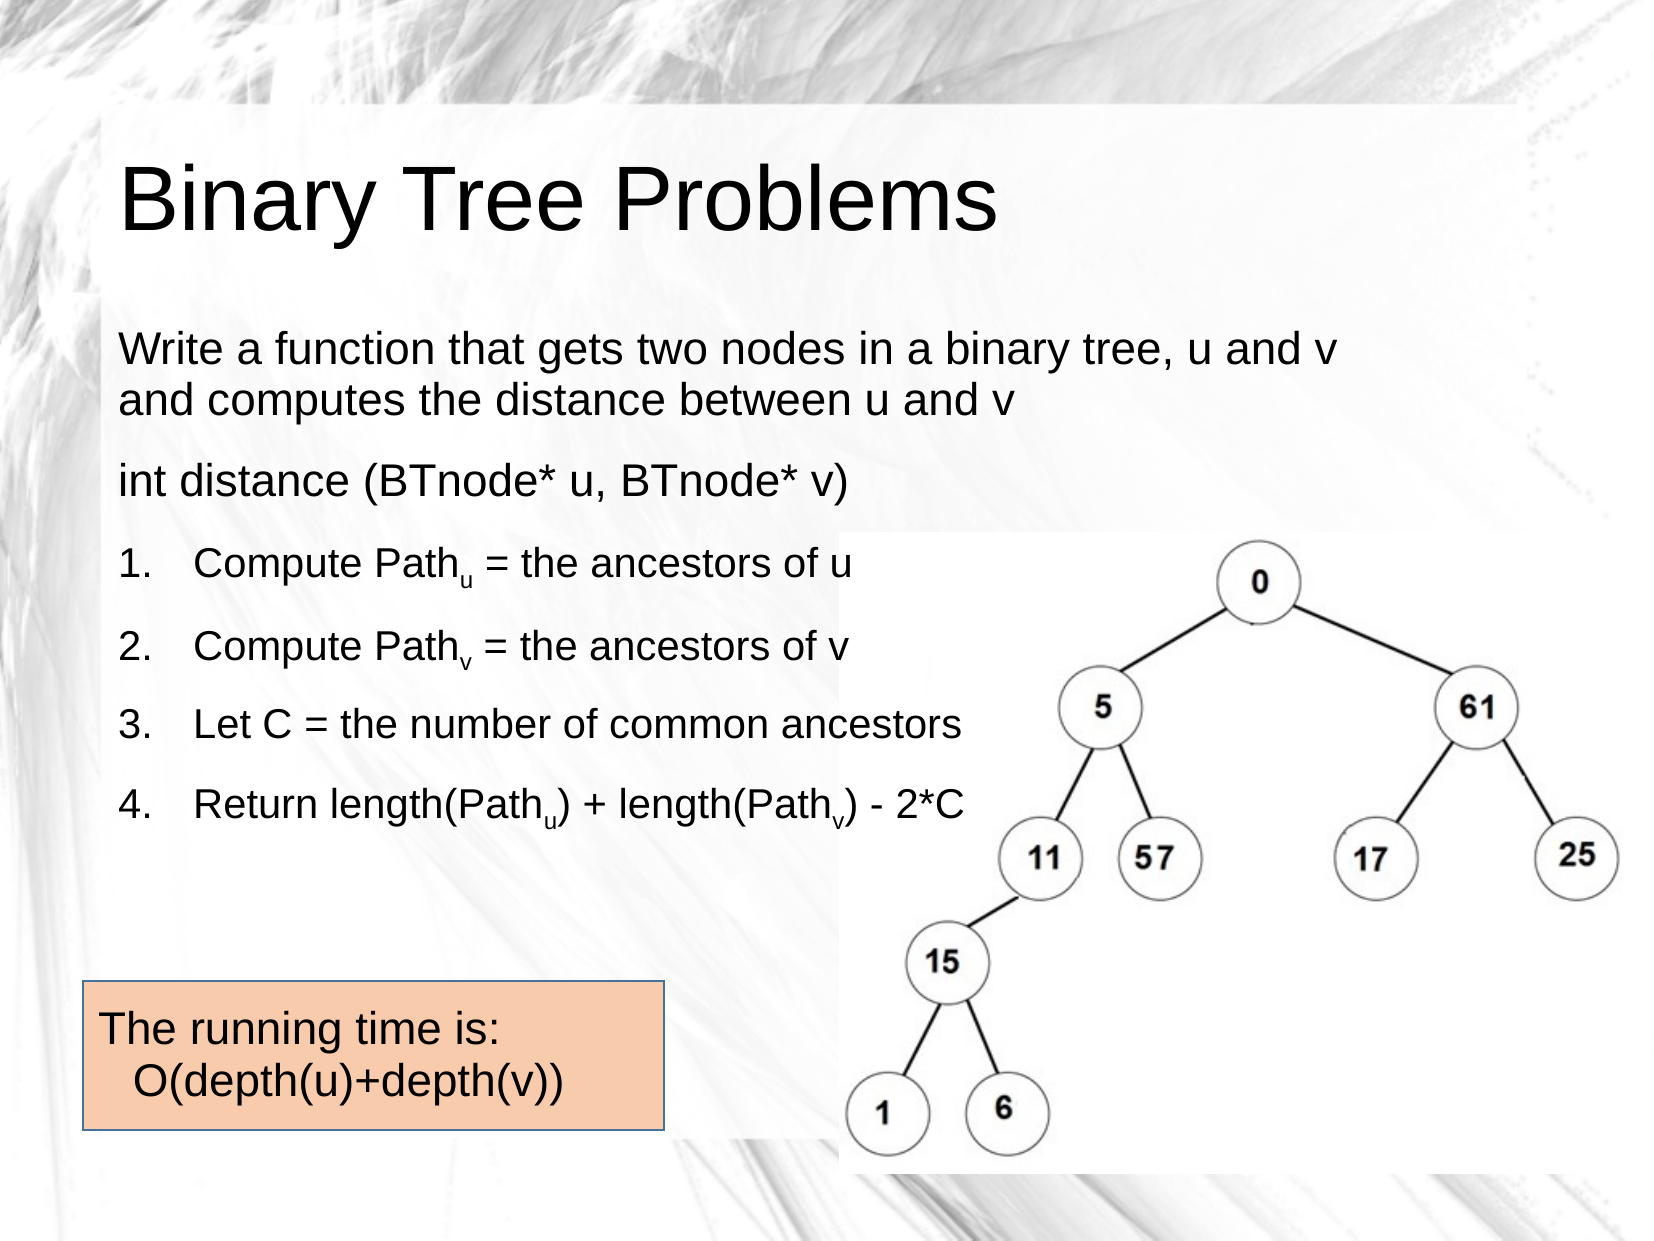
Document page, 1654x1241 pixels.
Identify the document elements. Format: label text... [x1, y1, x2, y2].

list Write a function that gets two nodes in a binary tree, u and v and computes the distance between u and v int distance (BTnode* u, BTnode* v) Compute Pathu = the ancestors of u Compute Pathv = the ancestors of v Let C = the number of common ancestors Return length(Pathu) + length(Pathv) - 2*C [118, 319, 1571, 1109]
picture [0, 0, 1654, 1241]
title Binary Tree Problems [118, 93, 1506, 299]
text_box The running time is: O(depth(u)+depth(v)) [82, 980, 665, 1130]
